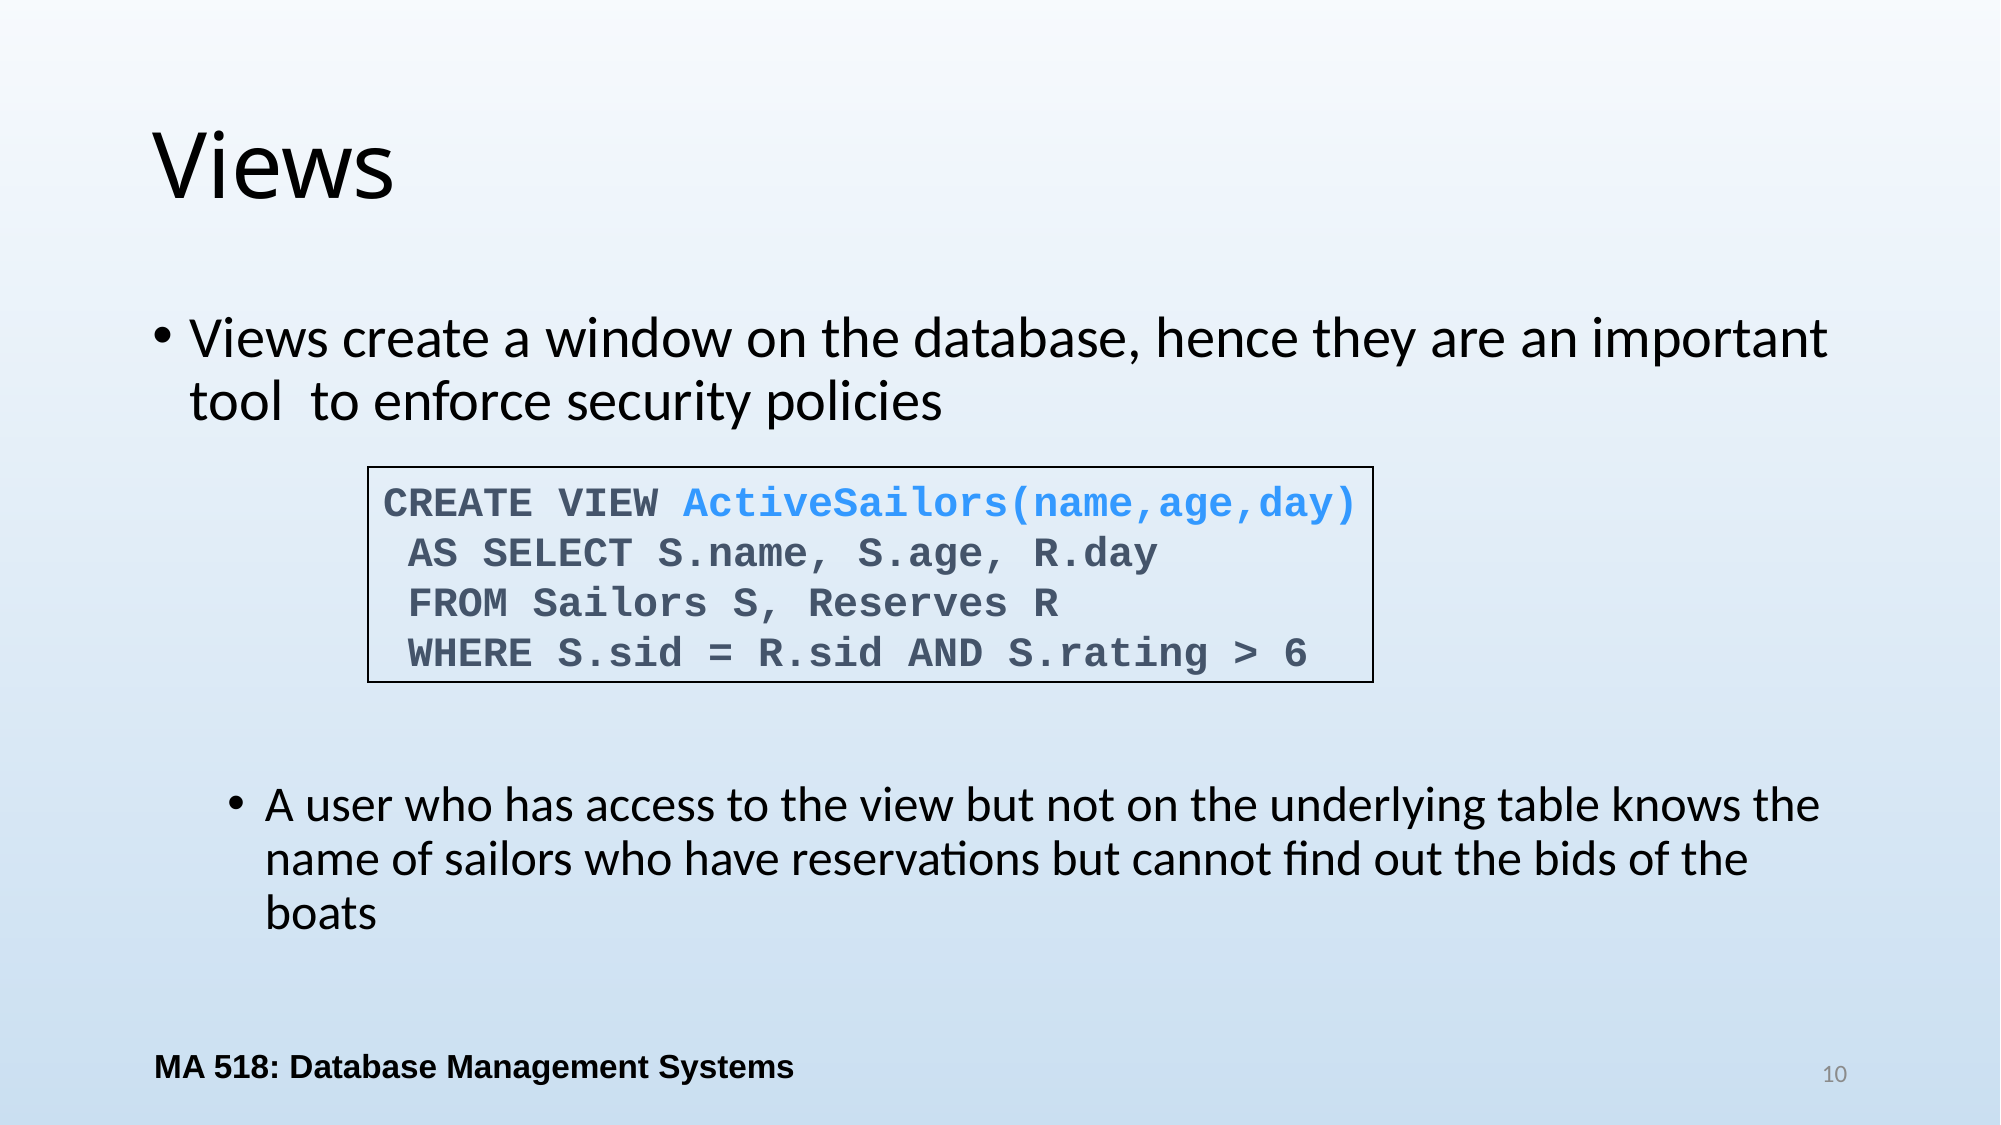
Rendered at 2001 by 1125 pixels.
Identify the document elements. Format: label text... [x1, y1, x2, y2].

slide_number 10 [1412, 1042, 1863, 1103]
text_box CREATE VIEW ActiveSailors(name,age,day) AS SELECT S.name, S.age, R.day FROM Sailors S, Reserves R WHERE S.sid = R.sid AND S.rating > 6 [368, 467, 1374, 682]
list Views create a window on the database, hence they are an important tool to enforce security policies A user who has access to the view but not on the underlying table knows the name of sailors who have reservations but cannot find out the bids of the boats [137, 299, 1863, 1014]
footer MA 518: Database Management Systems [137, 1035, 813, 1096]
title Views [137, 59, 1863, 278]
